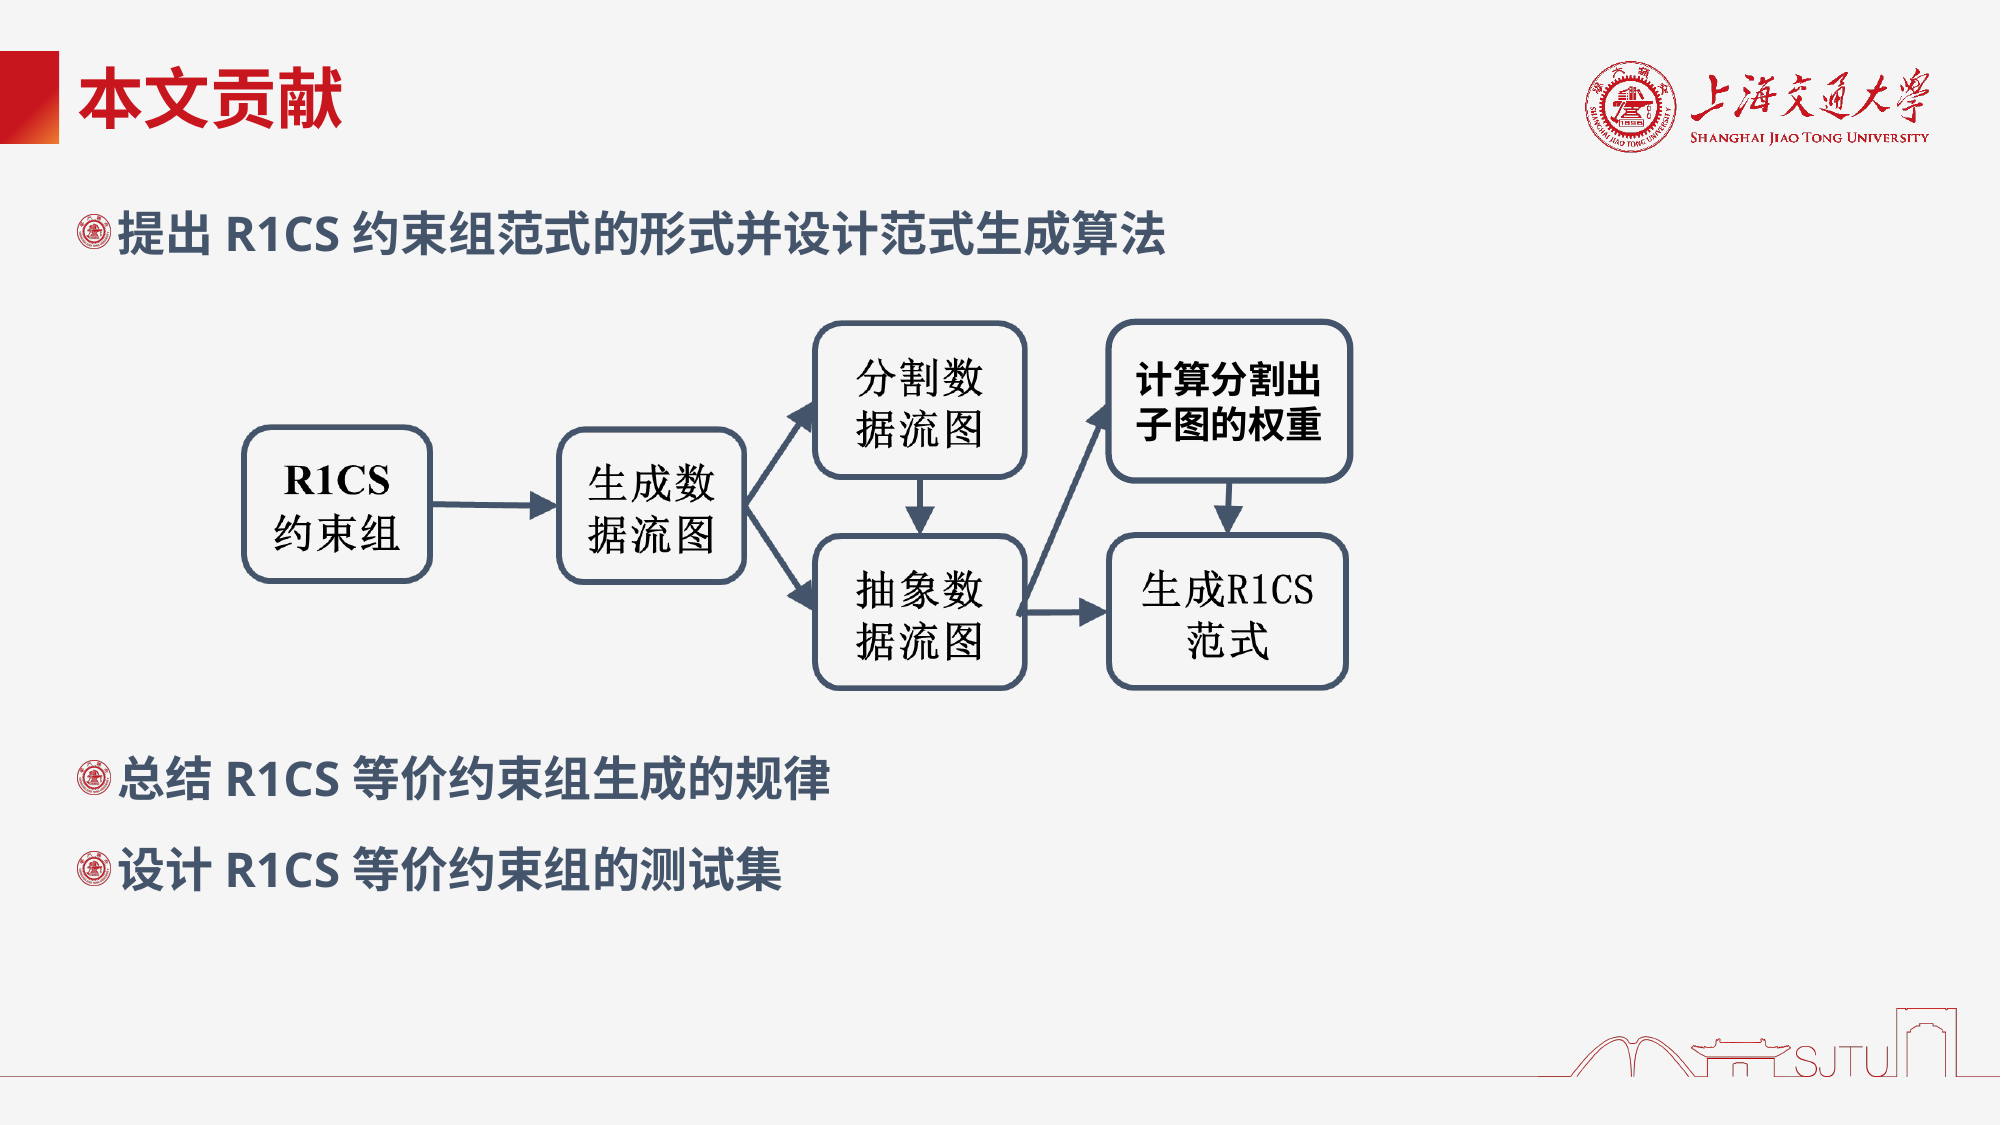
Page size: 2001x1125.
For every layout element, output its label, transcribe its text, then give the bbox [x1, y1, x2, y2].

picture [77, 851, 111, 886]
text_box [241, 309, 1351, 691]
picture [1567, 43, 1946, 168]
picture [0, 1008, 2000, 1077]
list 提出R1CS约束组范式的形式并设计范式生成算法 总结R1CS等价约束组生成的规律 设计R1CS等价约束组的测试集 [62, 184, 1938, 1003]
title 本文贡献 [62, 43, 1530, 152]
picture [77, 760, 111, 795]
picture [77, 214, 111, 249]
